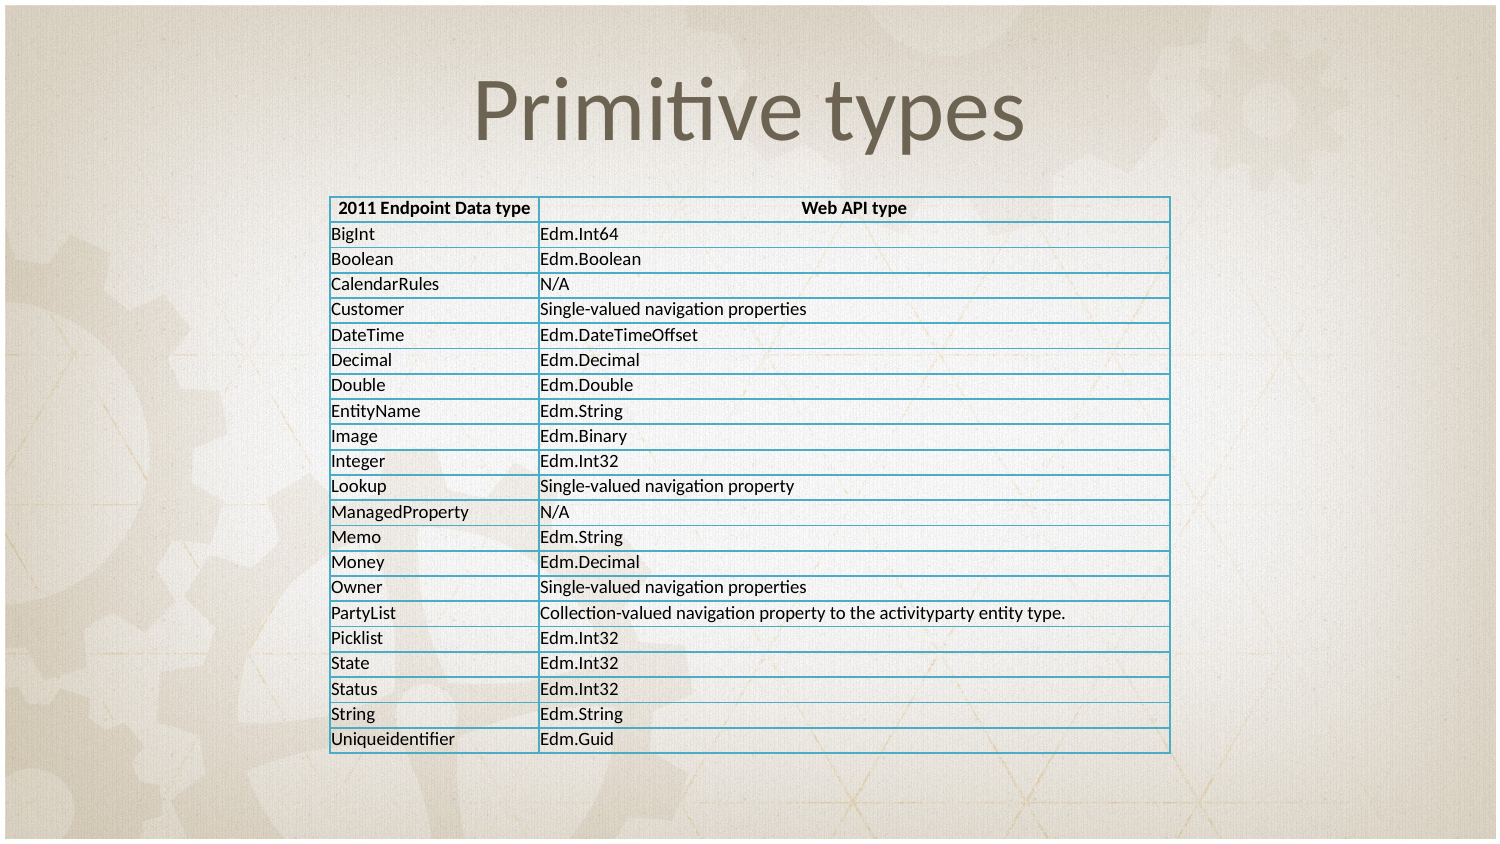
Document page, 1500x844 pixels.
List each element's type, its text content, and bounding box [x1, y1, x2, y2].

table_cell Single-valued navigation property [540, 476, 1169, 499]
table_cell CalendarRules [331, 274, 538, 297]
table_cell Edm.Double [540, 375, 1169, 398]
table_cell N/A [540, 274, 1169, 297]
table_cell Edm.Boolean [540, 248, 1169, 272]
table_cell Edm.String [540, 703, 1169, 727]
table_cell Image [331, 425, 538, 449]
table_cell Status [331, 678, 538, 702]
table_header Web API type [540, 198, 1169, 221]
table_cell N/A [540, 501, 1169, 525]
table_cell Uniqueidentifier [331, 729, 538, 752]
table_cell Edm.String [540, 526, 1169, 550]
table_cell Edm.Guid [540, 729, 1169, 752]
table_cell Owner [331, 577, 538, 600]
table_cell Edm.DateTimeOffset [540, 324, 1169, 348]
table_cell Boolean [331, 248, 538, 272]
table_cell Picklist [331, 627, 538, 651]
table_cell Edm.String [540, 400, 1169, 423]
table_cell Decimal [331, 349, 538, 373]
table_cell Edm.Int32 [540, 678, 1169, 702]
table_cell Memo [331, 526, 538, 550]
table_cell Edm.Int32 [540, 451, 1169, 474]
table_cell Single-valued navigation properties [540, 299, 1169, 322]
table_cell Collection-valued navigation property to the activityparty entity type. [540, 602, 1169, 626]
title Primitive types [75, 33, 1425, 175]
table_cell Double [331, 375, 538, 398]
table_cell Single-valued navigation properties [540, 577, 1169, 600]
table_cell Customer [331, 299, 538, 322]
table_cell Edm.Decimal [540, 349, 1169, 373]
table_cell Integer [331, 451, 538, 474]
table_cell BigInt [331, 223, 538, 247]
table_cell ManagedProperty [331, 501, 538, 525]
table_cell EntityName [331, 400, 538, 423]
table_cell Edm.Int64 [540, 223, 1169, 247]
table_cell Edm.Decimal [540, 552, 1169, 575]
table_cell Edm.Binary [540, 425, 1169, 449]
table_cell Lookup [331, 476, 538, 499]
picture [0, 0, 1500, 844]
table_cell Money [331, 552, 538, 575]
table_cell PartyList [331, 602, 538, 626]
table_cell Edm.Int32 [540, 653, 1169, 676]
table_cell State [331, 653, 538, 676]
table_cell DateTime [331, 324, 538, 348]
table_cell Edm.Int32 [540, 627, 1169, 651]
table_cell String [331, 703, 538, 727]
table_header 2011 Endpoint Data type [331, 198, 538, 221]
